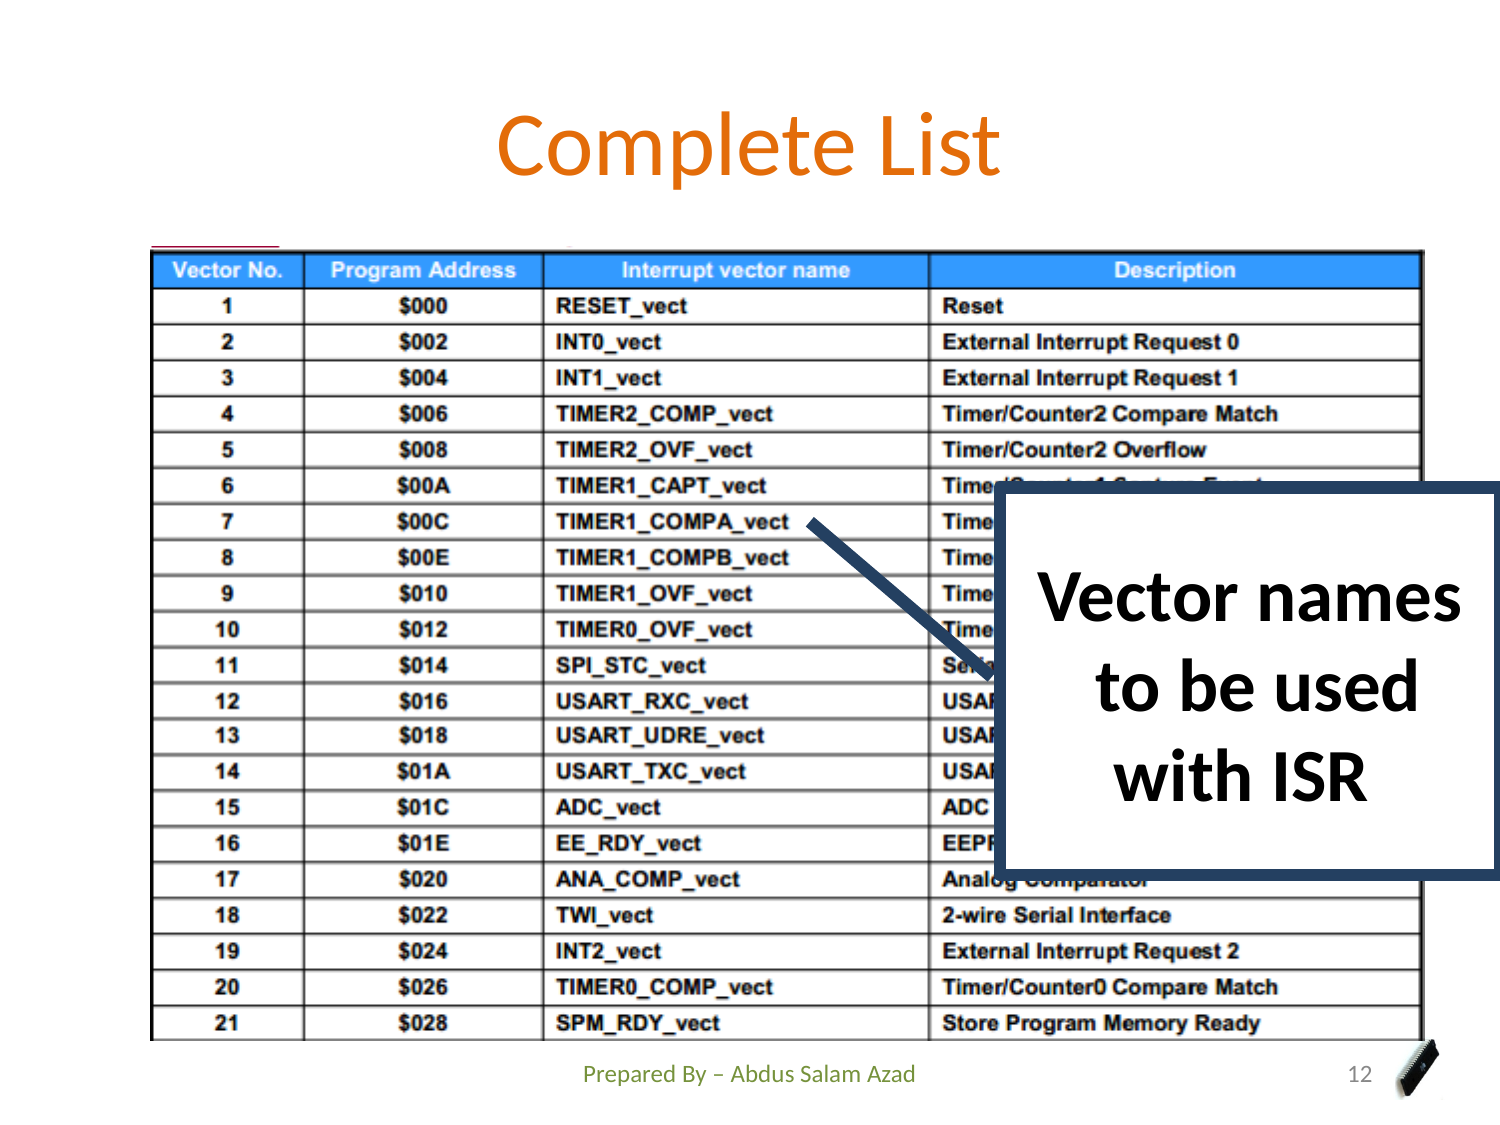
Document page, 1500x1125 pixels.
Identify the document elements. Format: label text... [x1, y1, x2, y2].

text_box Vector names to be used with ISR [1429, 487, 1500, 875]
slide_number 12 [1037, 1051, 1388, 1103]
footer Prepared By – Abdus Salam Azad [512, 1051, 988, 1103]
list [149, 246, 1426, 1042]
picture [1388, 1037, 1450, 1100]
title Complete List [75, 45, 1425, 233]
